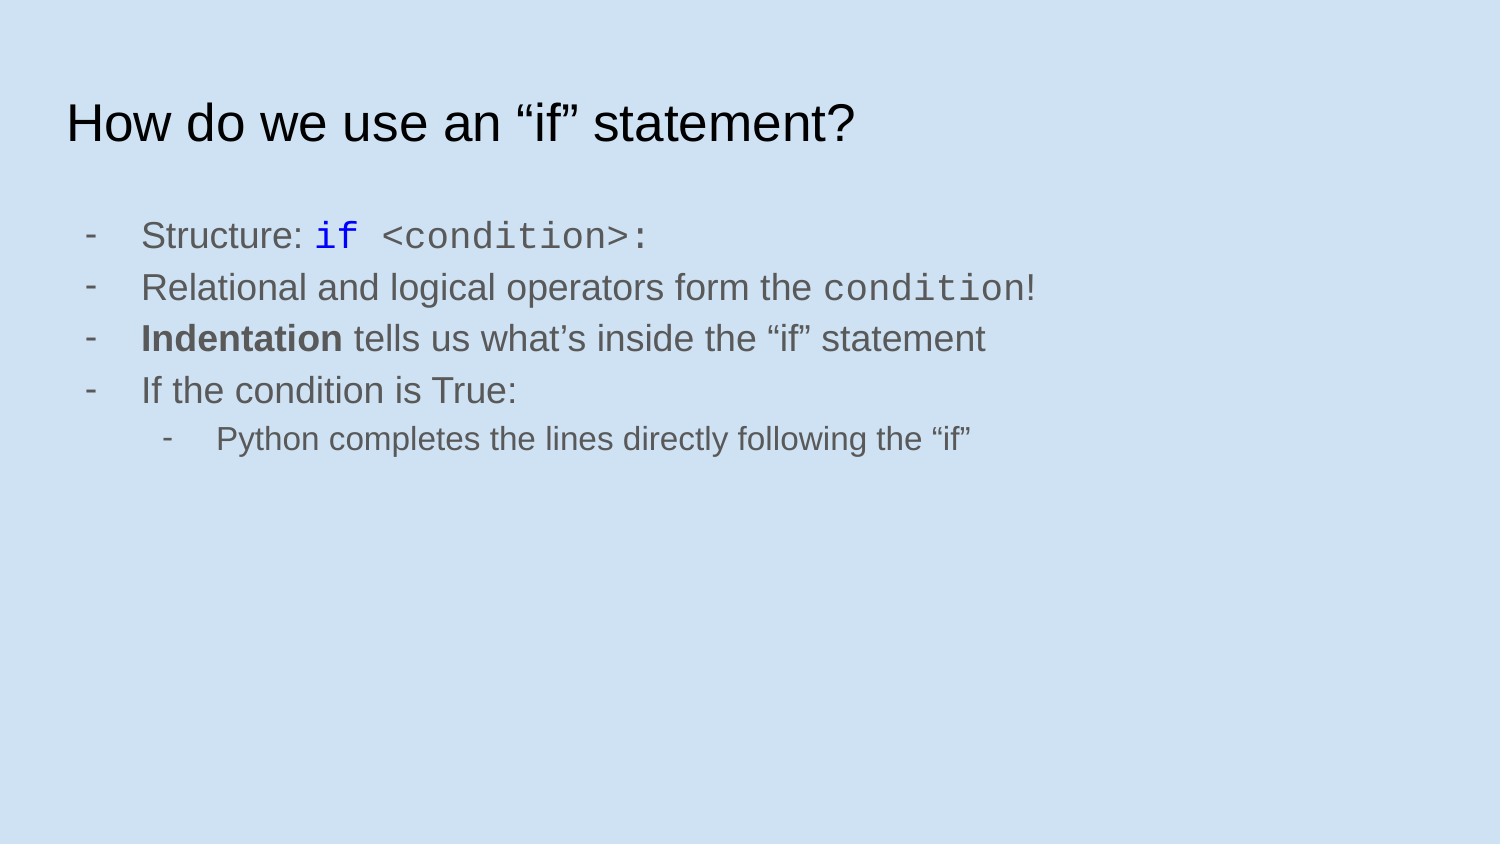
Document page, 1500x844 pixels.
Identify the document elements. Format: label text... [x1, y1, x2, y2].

title How do we use an “if” statement? [51, 72, 1449, 167]
list Structure: if <condition>: Relational and logical operators form the condition! Indentation tells us what’s inside the “if” statement If the condition is True: Python completes the lines directly following the “if” [51, 189, 1449, 750]
